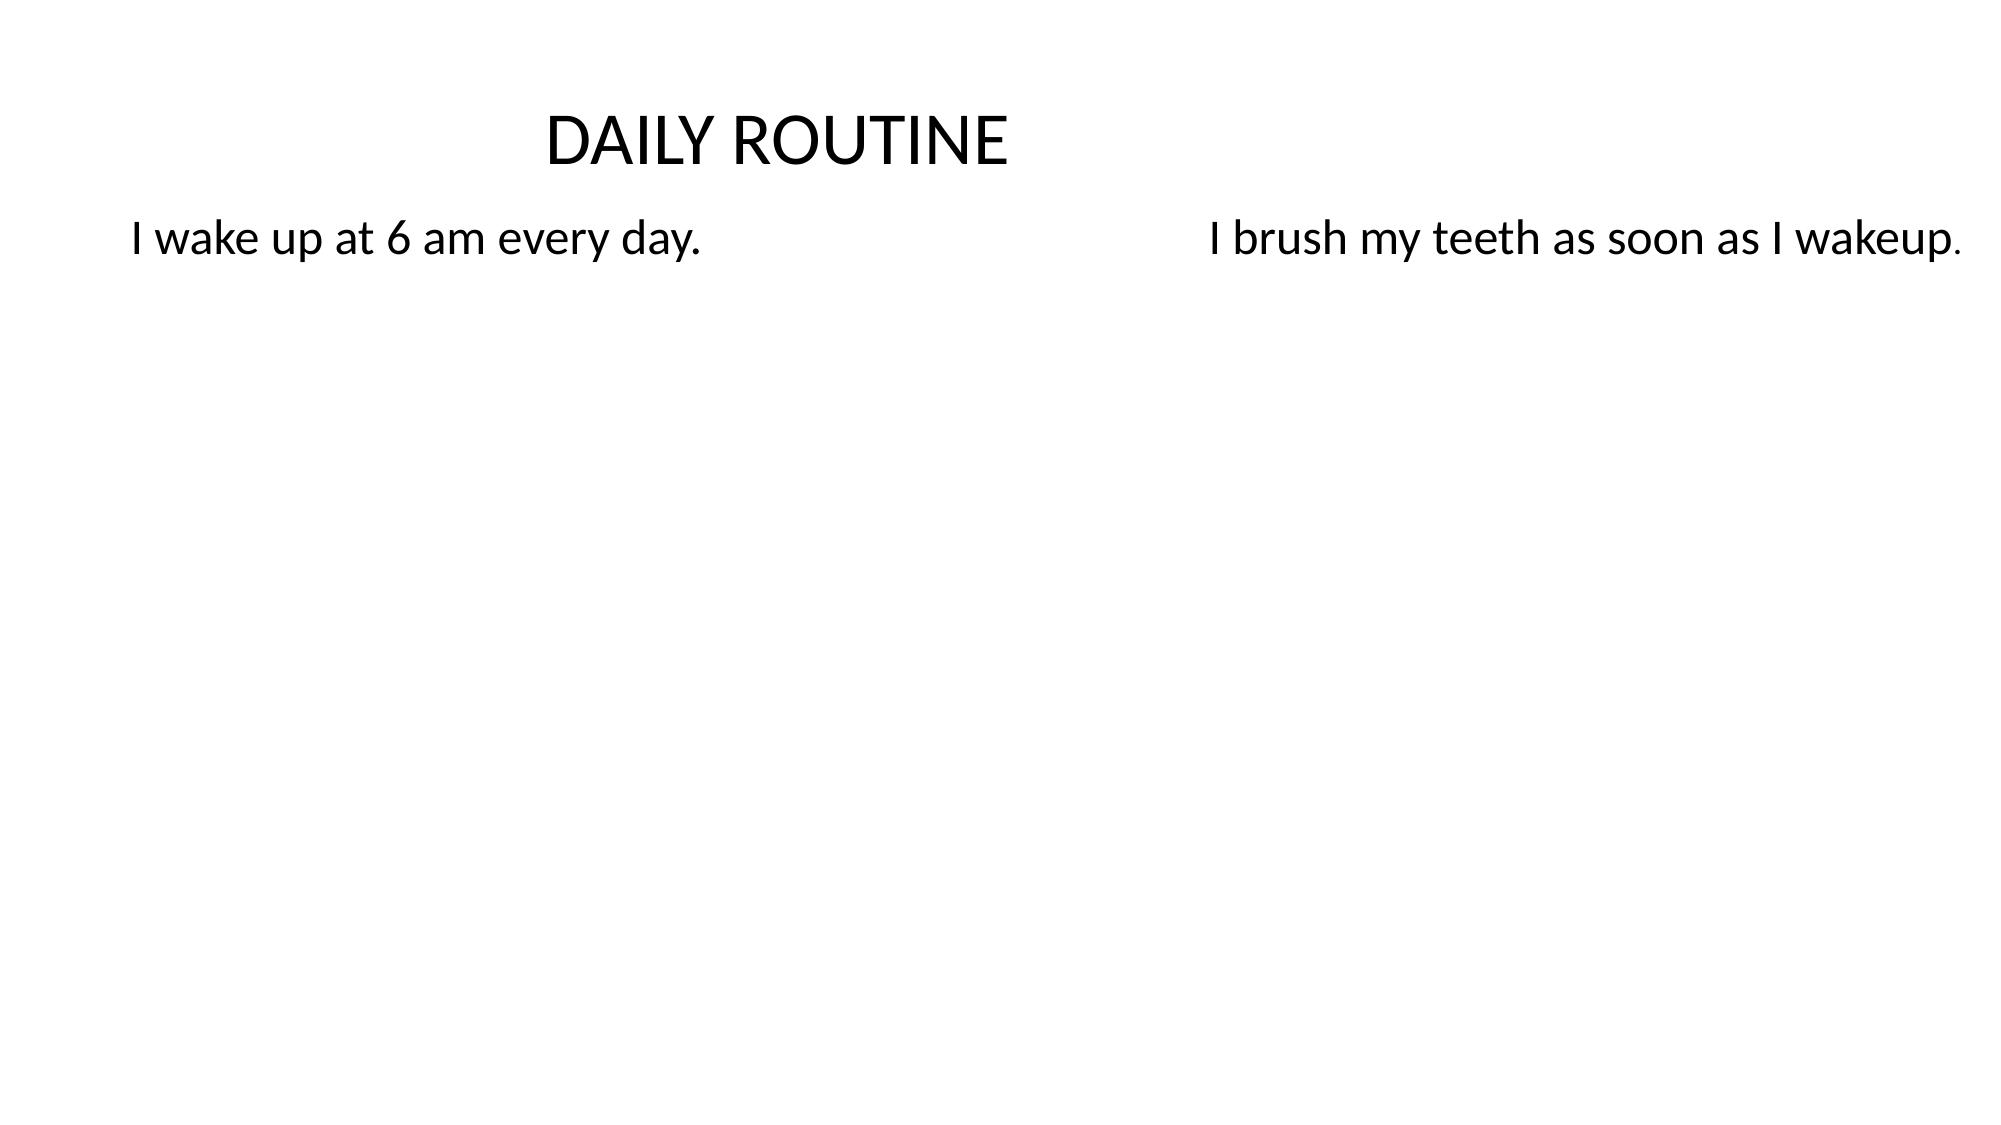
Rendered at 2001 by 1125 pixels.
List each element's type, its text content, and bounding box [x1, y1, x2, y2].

text_box I wake up at 6 am every day. I brush my teeth as soon as I wakeup. [115, 197, 1978, 273]
text_box DAILY ROUTINE [530, 81, 1026, 187]
